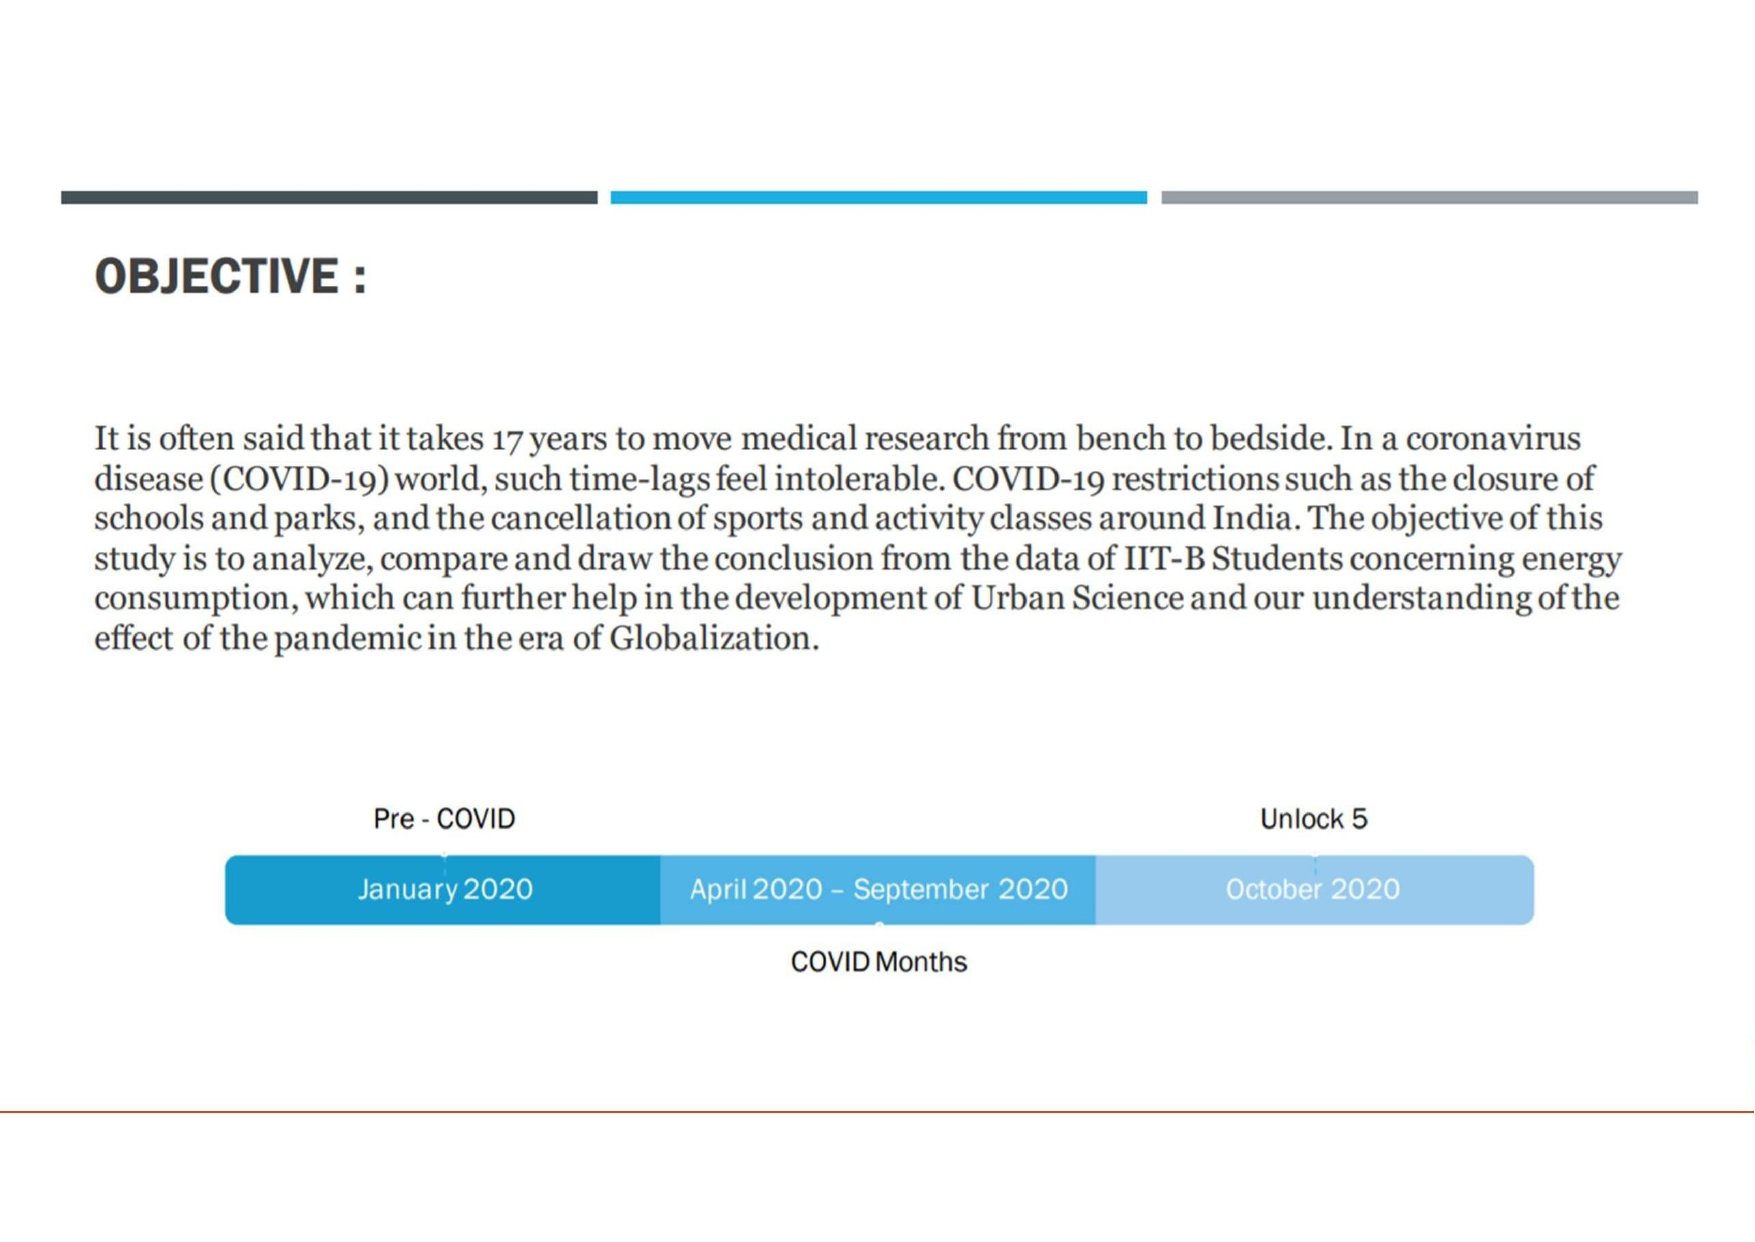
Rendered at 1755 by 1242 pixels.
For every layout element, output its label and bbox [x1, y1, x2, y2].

picture [0, 128, 1755, 1112]
